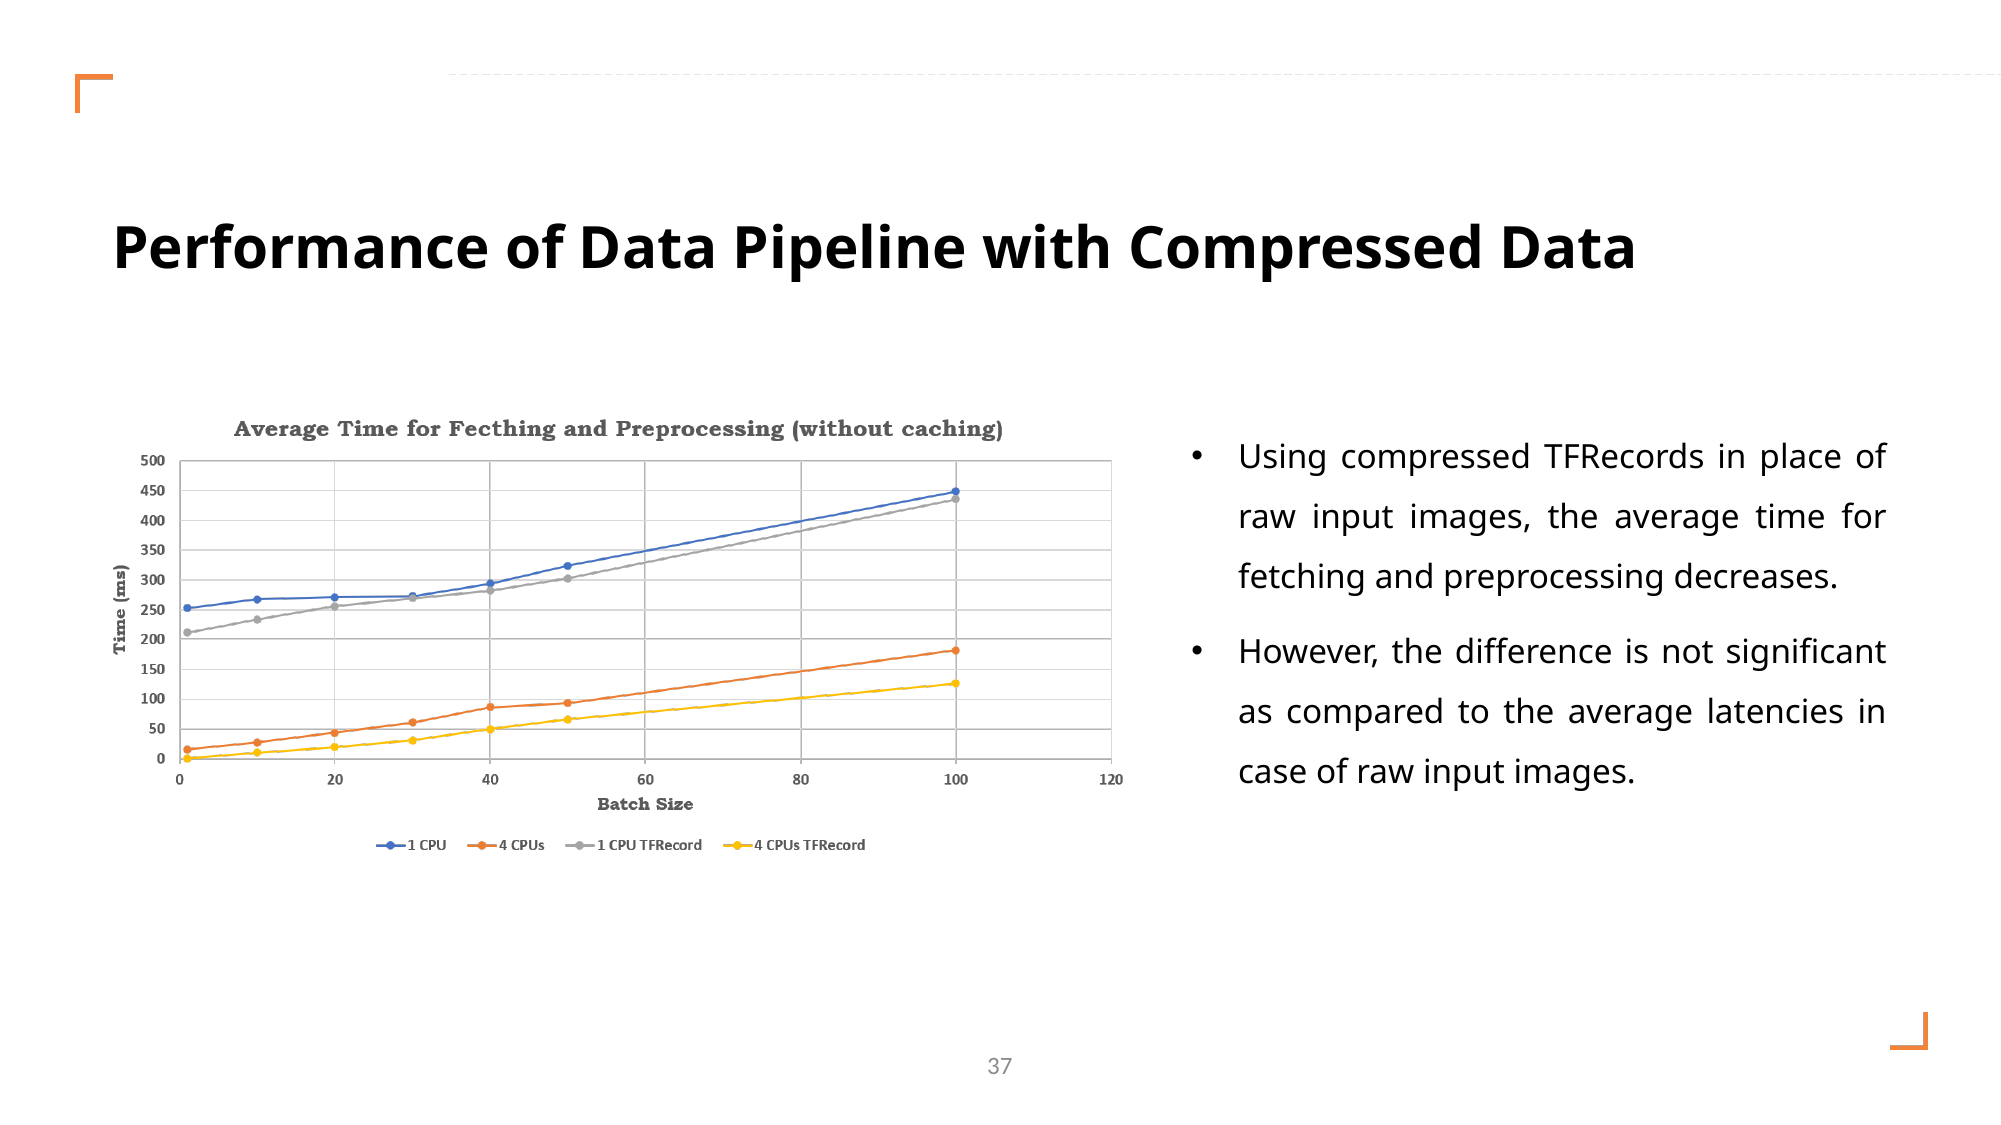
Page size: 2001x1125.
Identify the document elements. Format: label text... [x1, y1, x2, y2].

text_box 37 [774, 1042, 1225, 1103]
text_box Using compressed TFRecords in place of raw input images, the average time for fetching and preprocessing decreases. However, the difference is not significant as compared to the average latencies in case of raw input images. [1176, 408, 1903, 798]
text_box Performance of Data Pipeline with Compressed Data [97, 97, 1877, 288]
picture [97, 403, 1140, 868]
picture [75, 74, 113, 113]
picture [1890, 1012, 1928, 1050]
